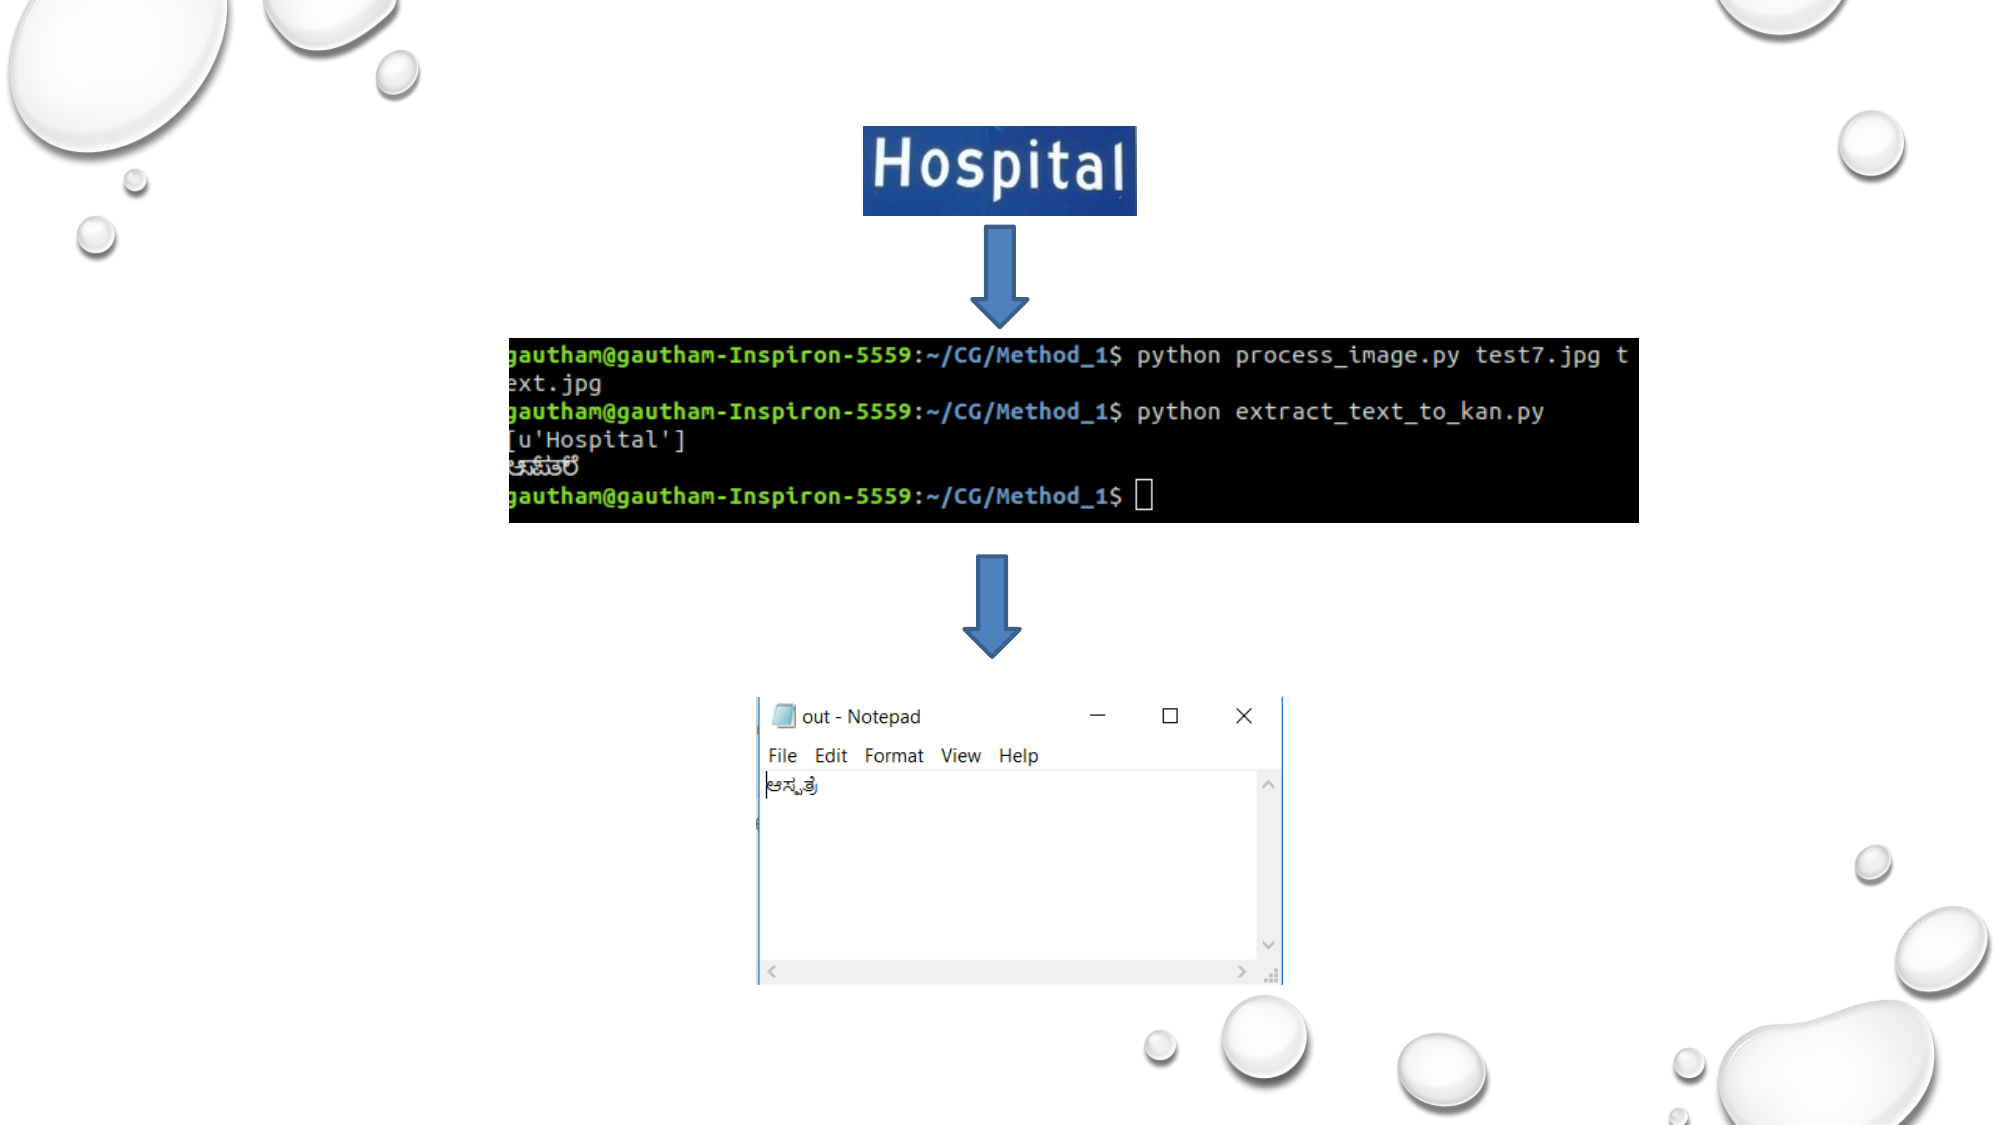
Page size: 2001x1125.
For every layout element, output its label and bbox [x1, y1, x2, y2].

text_box [962, 554, 1022, 659]
text_box [970, 224, 1030, 330]
picture [0, 0, 2000, 1125]
